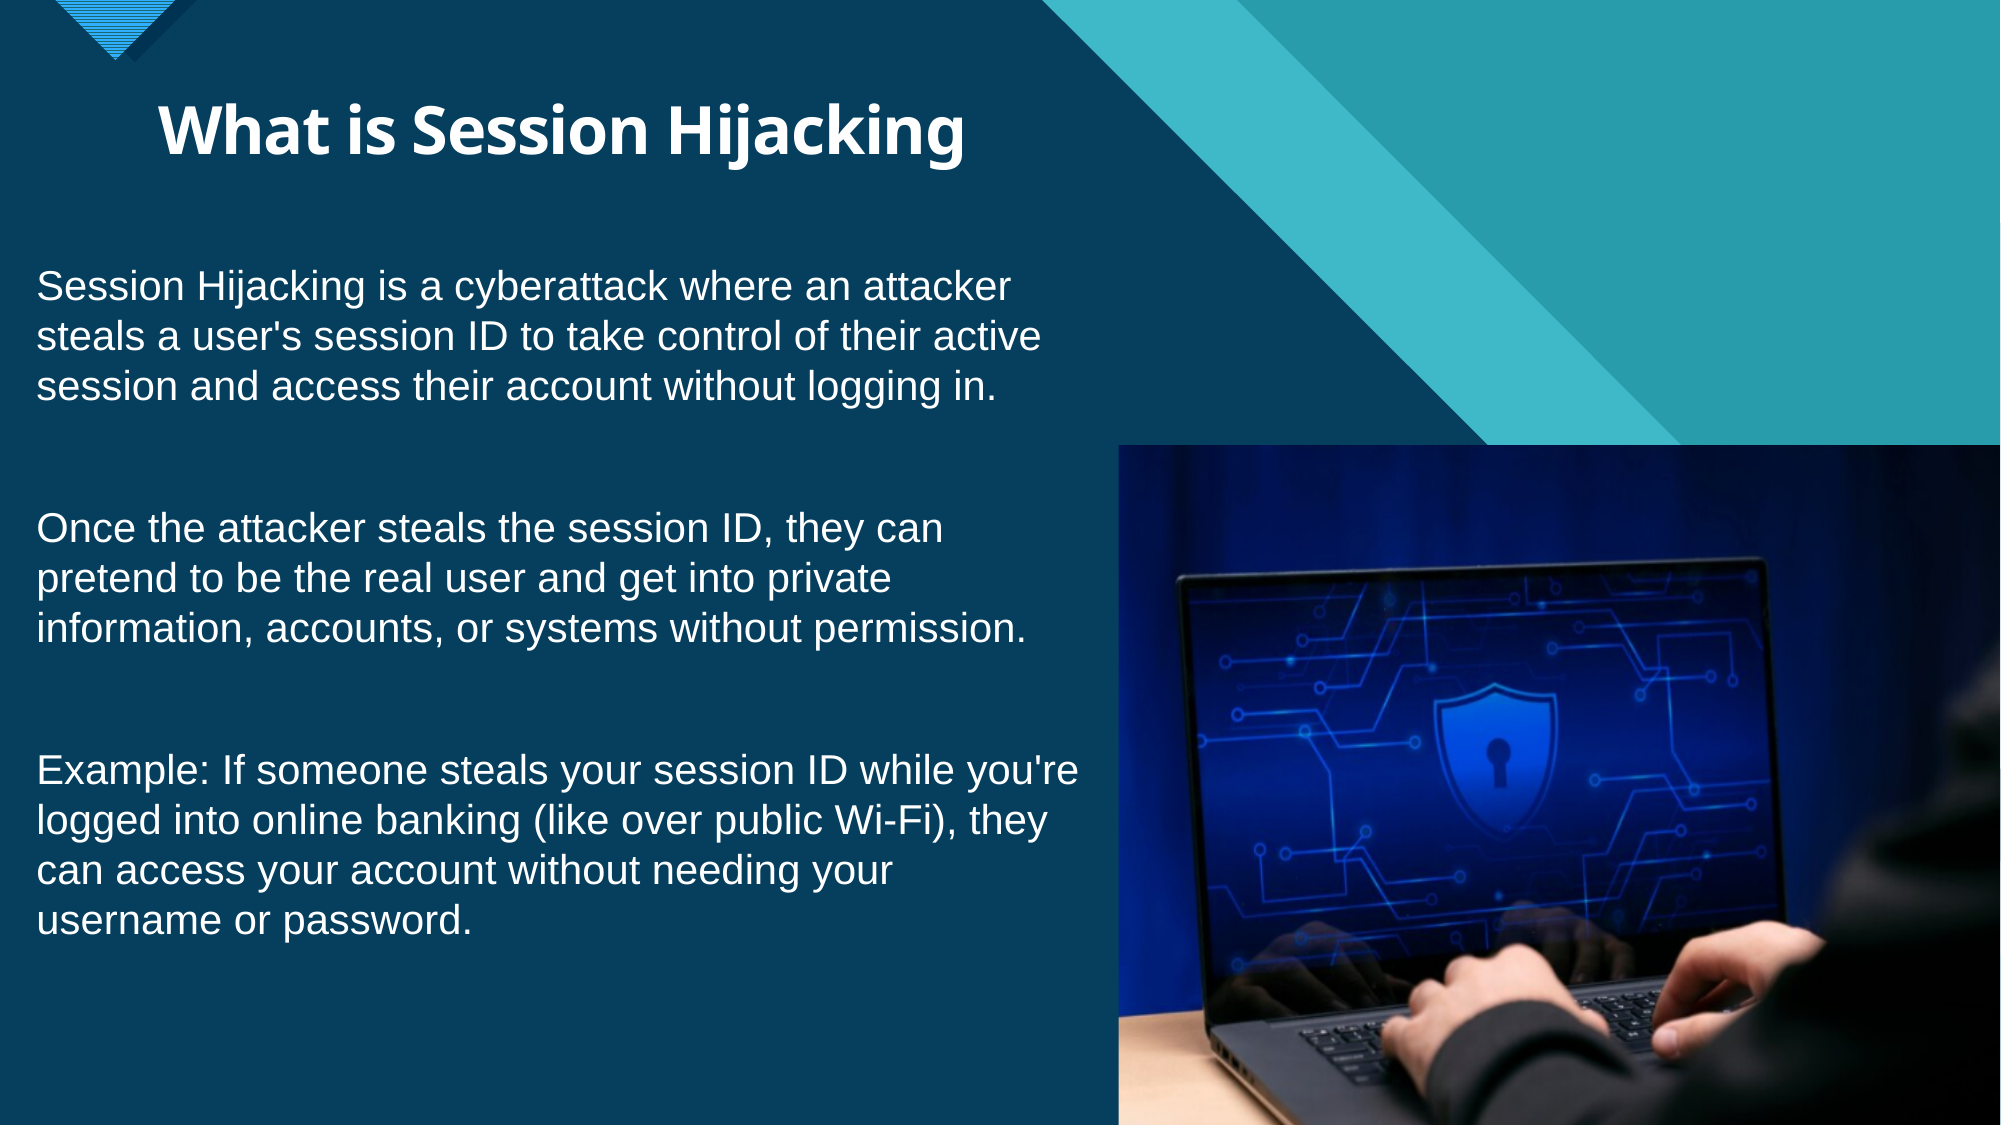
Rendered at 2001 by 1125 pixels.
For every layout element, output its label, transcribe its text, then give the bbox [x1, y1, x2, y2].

picture [1119, 445, 2000, 1125]
title What is Session Hijacking [143, 89, 997, 177]
list Session Hijacking is a cyberattack where an attacker steals a user's session ID to take control of their active session and access their account without logging in. Once the attacker steals the session ID, they can pretend to be the real user and get into private information, accounts, or systems without permission. Example: If someone steals your session ID while you're logged into online banking (like over public Wi-Fi), they can access your account without needing your username or password. [21, 251, 1100, 1036]
